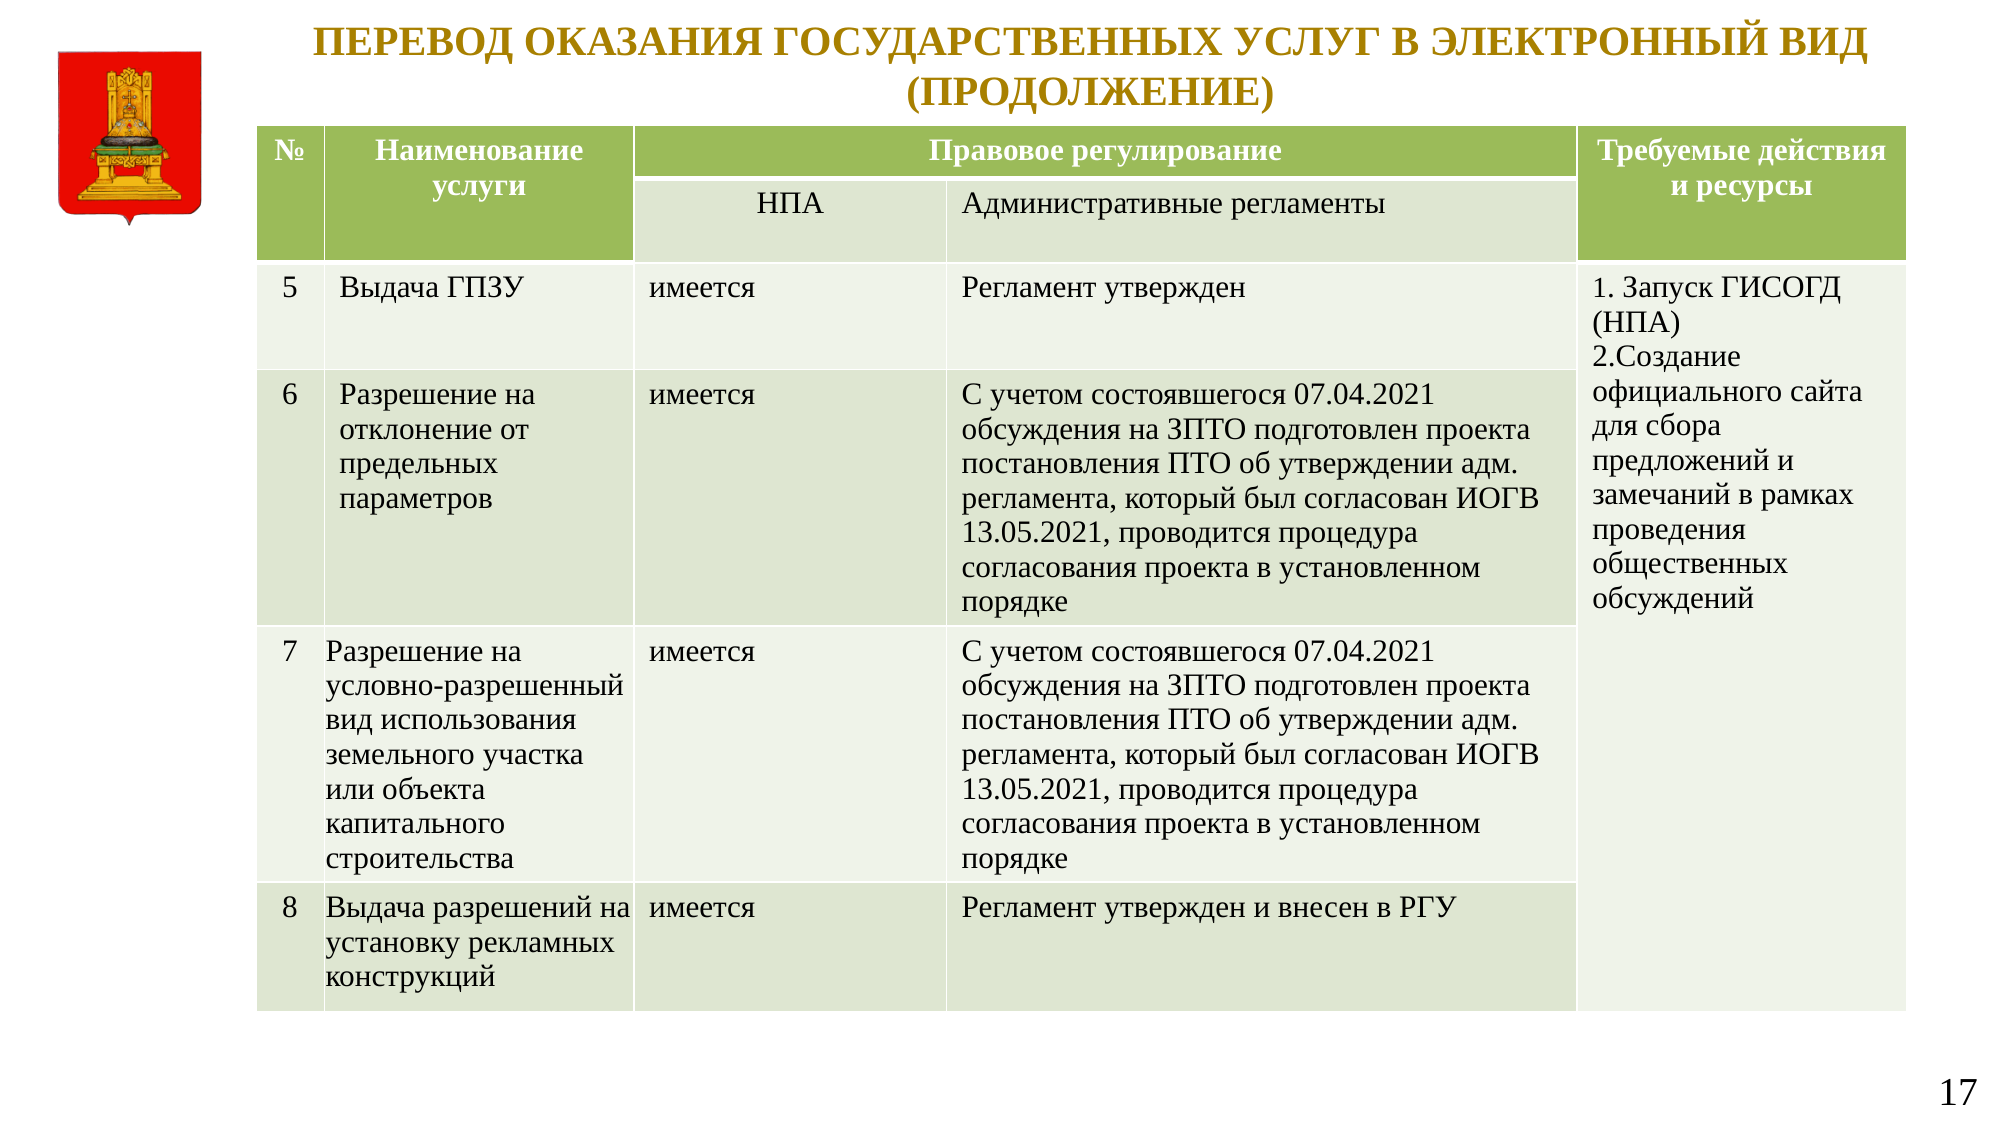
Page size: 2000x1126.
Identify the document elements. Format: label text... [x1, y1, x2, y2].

table_cell Выдача разрешений на установку рекламных конструкций [325, 883, 633, 1011]
table_cell имеется [635, 370, 946, 625]
table_cell НПА [635, 181, 946, 262]
table_cell Выдача ГПЗУ [325, 265, 633, 369]
table_cell Административные регламенты [947, 181, 1576, 262]
table_cell имеется [635, 883, 946, 1011]
table_cell 8 [257, 883, 324, 1011]
table_cell 6 [257, 370, 324, 625]
table_cell С учетом состоявшегося 07.04.2021 обсуждения на ЗПТО подготовлен проекта постановления ПТО об утверждении адм. регламента, который был согласован ИОГВ 13.05.2021, проводится процедура согласования проекта в установленном порядке [947, 370, 1576, 625]
table_cell Регламент утвержден [947, 264, 1576, 369]
table_cell 1. Запуск ГИСОГД (НПА) 2.Создание официального сайта для сбора предложений и замечаний в рамках проведения общественных обсуждений [1578, 265, 1906, 1011]
table_cell 7 [257, 627, 324, 881]
table_cell Разрешение на отклонение от предельных параметров [325, 370, 633, 625]
table_cell имеется [635, 627, 946, 881]
table_cell С учетом состоявшегося 07.04.2021 обсуждения на ЗПТО подготовлен проекта постановления ПТО об утверждении адм. регламента, который был согласован ИОГВ 13.05.2021, проводится процедура согласования проекта в установленном порядке [947, 627, 1576, 881]
table_cell Разрешение на условно-разрешенный вид использования земельного участка или объекта капитального строительства [325, 627, 633, 881]
table_header Наименование услуги [325, 126, 633, 260]
table_header Правовое регулирование [635, 126, 1576, 176]
table_cell Регламент утвержден и внесен в РГУ [947, 883, 1576, 1011]
table_header Требуемые действия и ресурсы [1578, 126, 1906, 260]
text_box 17 [1533, 1060, 1998, 1119]
text_box ПЕРЕВОД ОКАЗАНИЯ ГОСУДАРСТВЕННЫХ УСЛУГ В ЭЛЕКТРОННЫЙ ВИД (ПРОДОЛЖЕНИЕ) [233, 0, 1948, 138]
table_header № [257, 126, 324, 260]
table_cell 5 [257, 265, 324, 369]
picture [54, 42, 211, 236]
table_cell имеется [635, 264, 946, 369]
